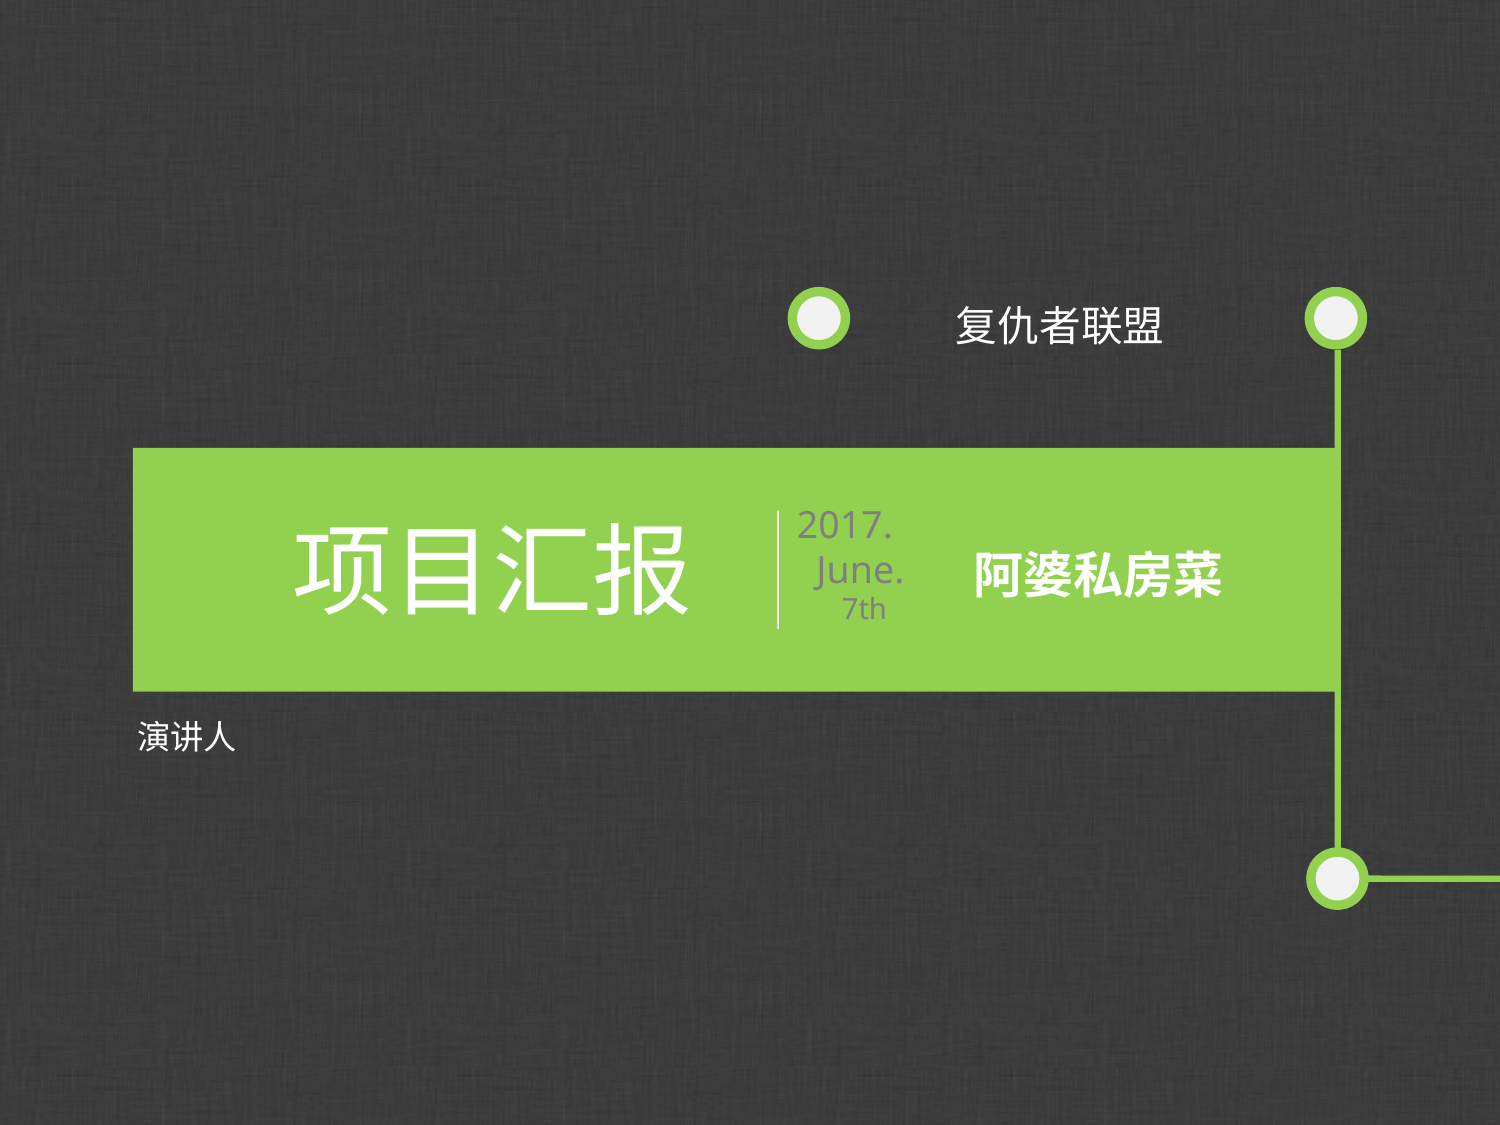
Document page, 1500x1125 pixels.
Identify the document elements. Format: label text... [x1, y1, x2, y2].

text_box [1309, 291, 1363, 345]
text_box [792, 291, 846, 345]
picture [0, 0, 1500, 1125]
title 项目汇报 [277, 446, 951, 689]
text_box 演讲人 [122, 708, 436, 764]
text_box 复仇者联盟 [845, 284, 1241, 358]
text_box 2017. June. 7th [782, 493, 920, 633]
text_box 阿婆私房菜 [937, 527, 1275, 611]
text_box [132, 447, 1337, 692]
text_box [1310, 852, 1365, 906]
